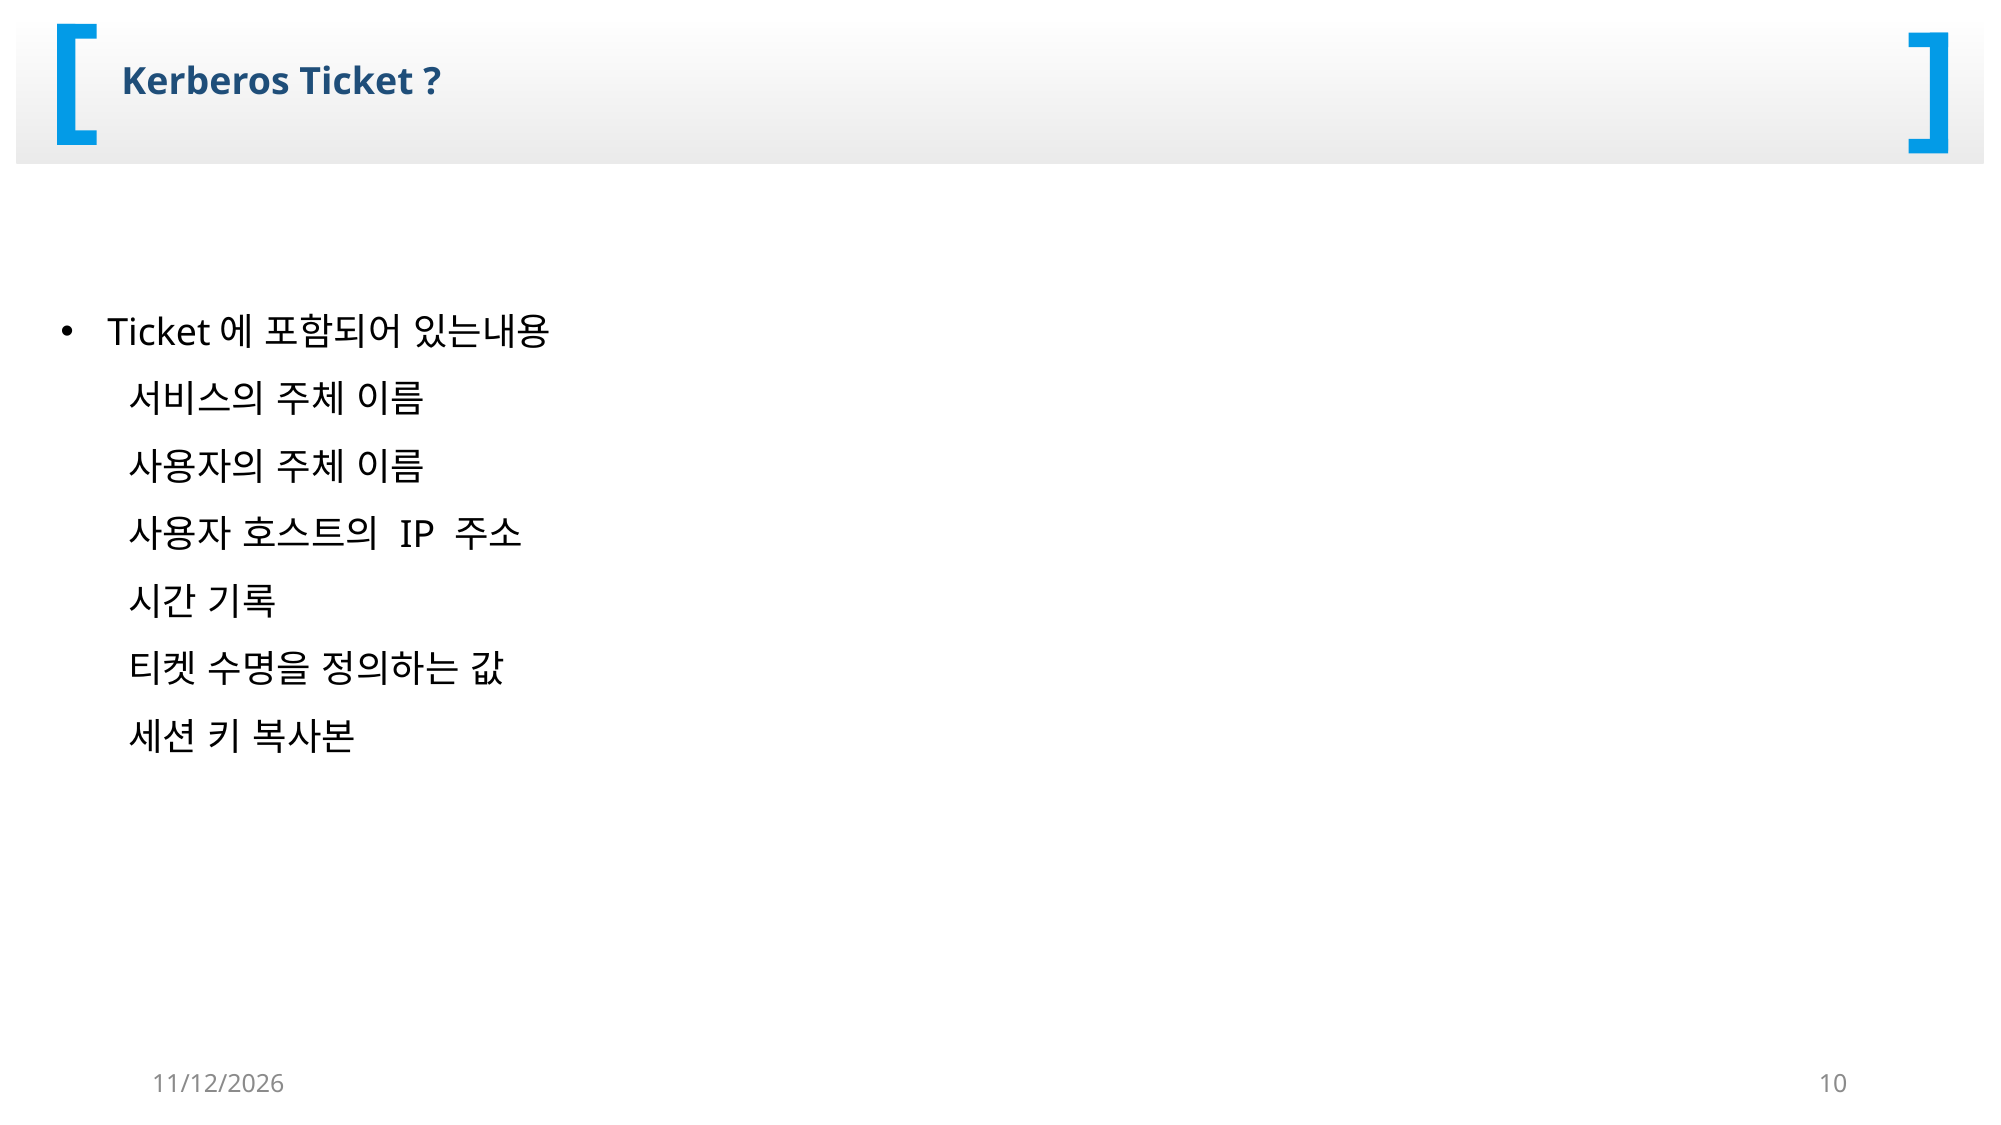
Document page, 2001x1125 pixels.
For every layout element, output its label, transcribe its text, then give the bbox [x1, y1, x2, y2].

text_box Kerberos Ticket ? [106, 49, 642, 110]
text_box Ticket에 포함되어 있는내용 서비스의 주체 이름 사용자의 주체 이름 사용자 호스트의 IP 주소 시간 기록 티켓 수명을 정의하는 값 세션 키 복사본 [45, 277, 1872, 766]
